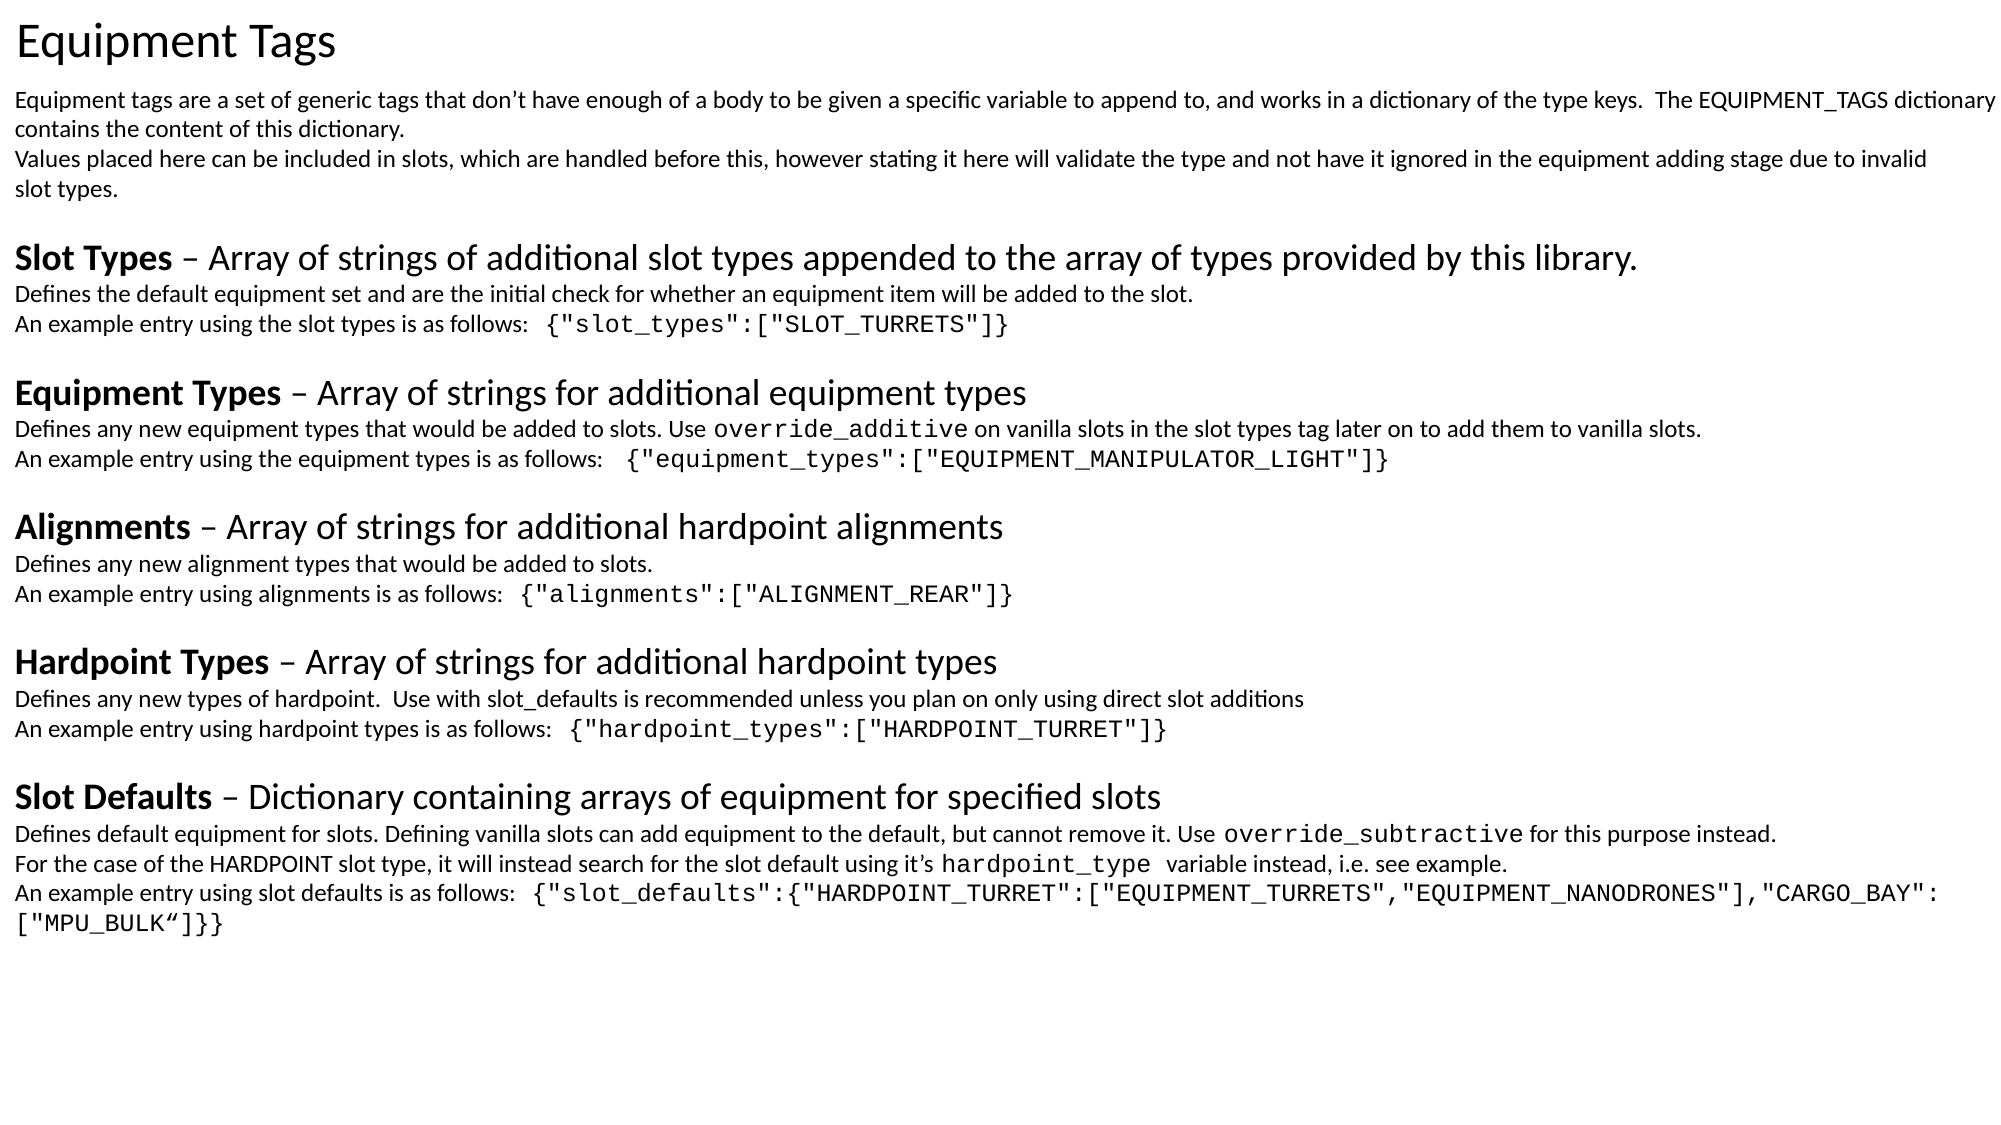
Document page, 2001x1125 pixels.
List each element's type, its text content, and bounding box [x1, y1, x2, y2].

text_box Equipment Tags [1, 0, 352, 75]
text_box Equipment tags are a set of generic tags that don’t have enough of a body to be given a specific variable to append to, and works in a dictionary of the type keys. The EQUIPMENT_TAGS dictionary contains the content of this dictionary. Values placed here can be included in slots, which are handled before this, however stating it here will validate the type and not have it ignored in the equipment adding stage due to invalid slot types. Slot Types – Array of strings of additional slot types appended to the array of types provided by this library. Defines the default equipment set and are the initial check for whether an equipment item will be added to the slot. An example entry using the slot types is as follows: {"slot_types":["SLOT_TURRETS"]} Equipment Types – Array of strings for additional equipment types Defines any new equipment types that would be added to slots. Use override_additive on vanilla slots in the slot types tag later on to add them to vanilla slots. An example entry using the equipment types is as follows: {"equipment_types":["EQUIPMENT_MANIPULATOR_LIGHT"]} Alignments – Array of strings for additional hardpoint alignments Defines any new alignment types that would be added to slots. An example entry using alignments is as follows: {"alignments":["ALIGNMENT_REAR"]} Hardpoint Types – Array of strings for additional hardpoint types Defines any new types of hardpoint. Use with slot_defaults is recommended unless you plan on only using direct slot additions An example entry using hardpoint types is as follows: {"hardpoint_types":["HARDPOINT_TURRET"]} Slot Defaults – Dictionary containing arrays of equipment for specified slots Defines default equipment for slots. Defining vanilla slots can add equipment to the default, but cannot remove it. Use override_subtractive for this purpose instead. For the case of the HARDPOINT slot type, it will instead search for the slot default using it’s hardpoint_type variable instead, i.e. see example. An example entry using slot defaults is as follows: {"slot_defaults":{"HARDPOINT_TURRET":["EQUIPMENT_TURRETS","EQUIPMENT_NANODRONES"],"CARGO_BAY": ["MPU_BULK“]}} [0, 75, 2000, 945]
